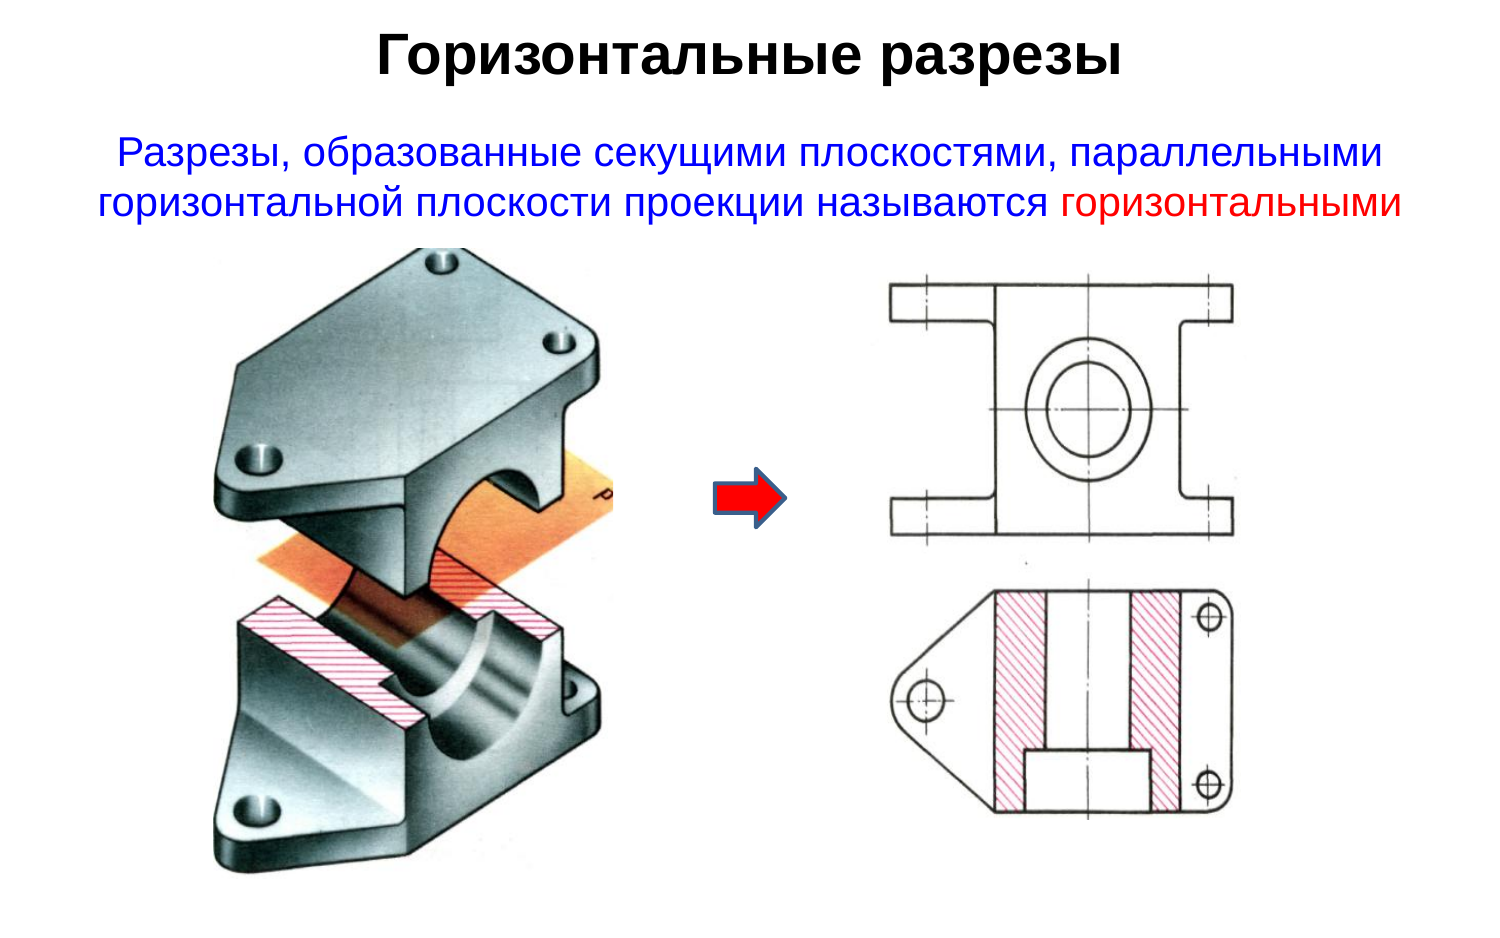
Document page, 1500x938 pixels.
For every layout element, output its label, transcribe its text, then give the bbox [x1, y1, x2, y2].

picture [843, 257, 1247, 820]
picture [210, 245, 614, 879]
text_box [712, 466, 788, 530]
title Горизонтальные разрезы [0, 0, 1500, 103]
text_box Разрезы, образованные секущими плоскостями, параллельными горизонтальной плоскости проекции называются горизонтальными [0, 117, 1500, 232]
